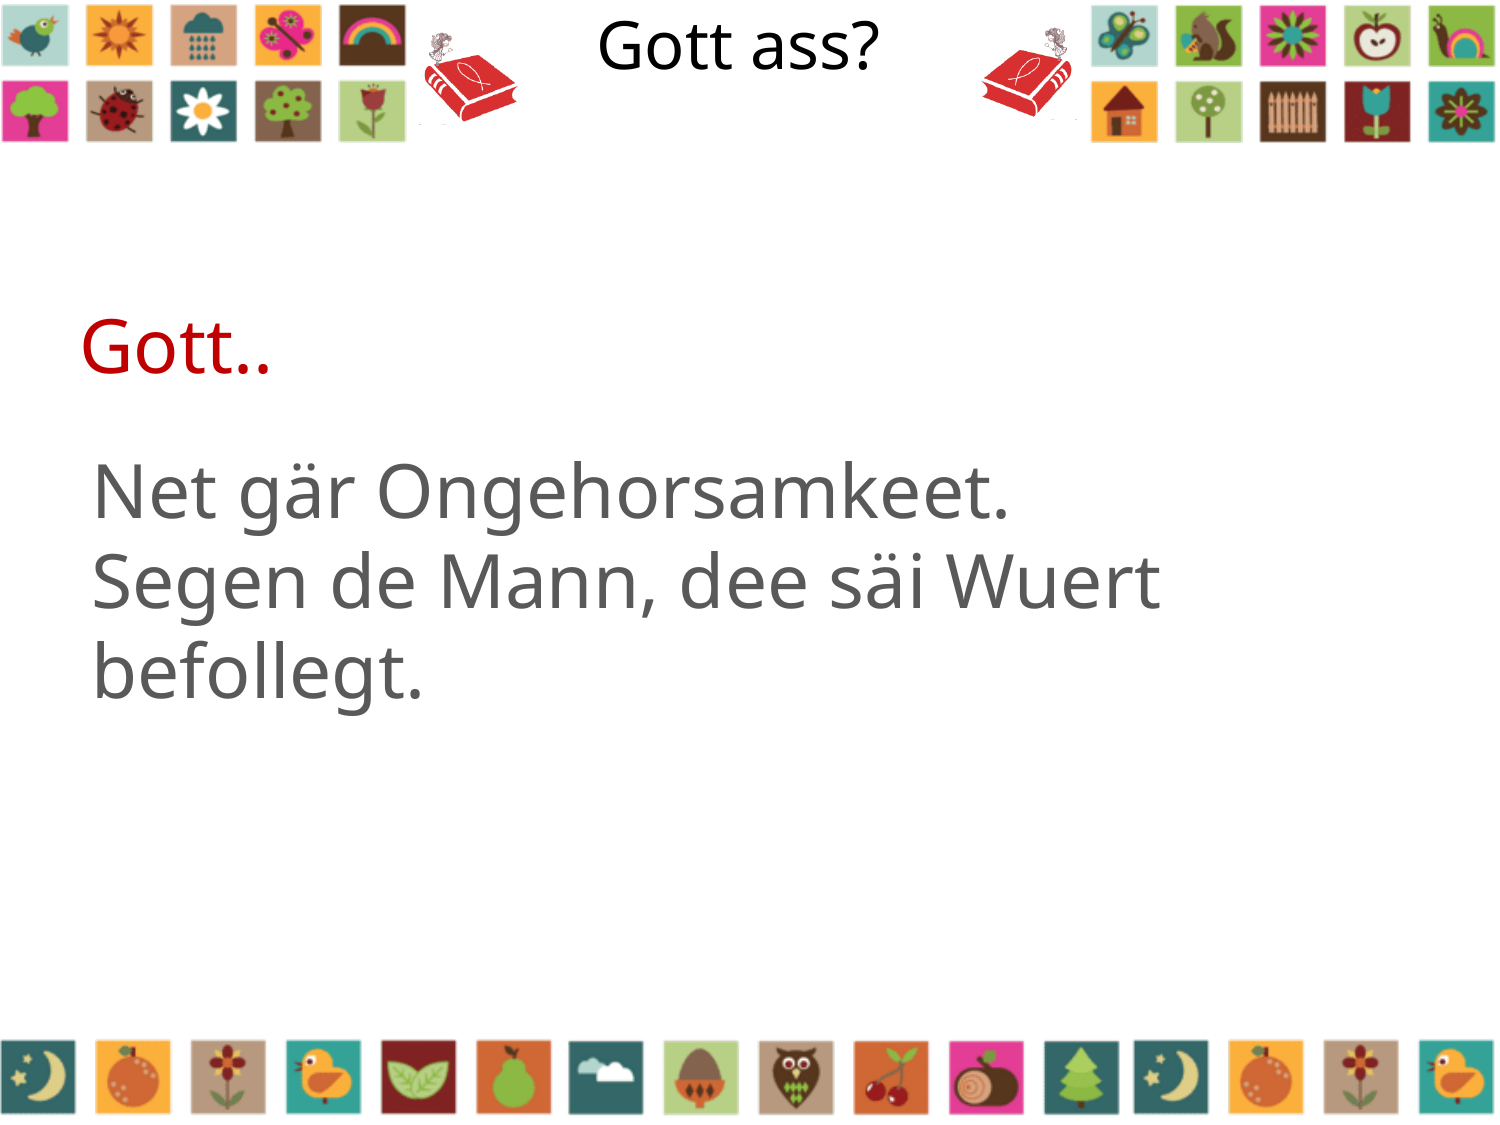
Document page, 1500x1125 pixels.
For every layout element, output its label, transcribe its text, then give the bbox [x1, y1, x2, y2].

text_box Net gär Ongehorsamkeet. Segen de Mann, dee säi Wuert befollegt. [76, 436, 1424, 722]
picture [950, 3, 1500, 150]
text_box Gott ass? [414, 0, 1080, 91]
picture [0, 3, 550, 150]
text_box Gott.. [64, 290, 1412, 396]
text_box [0, 1028, 1500, 1118]
